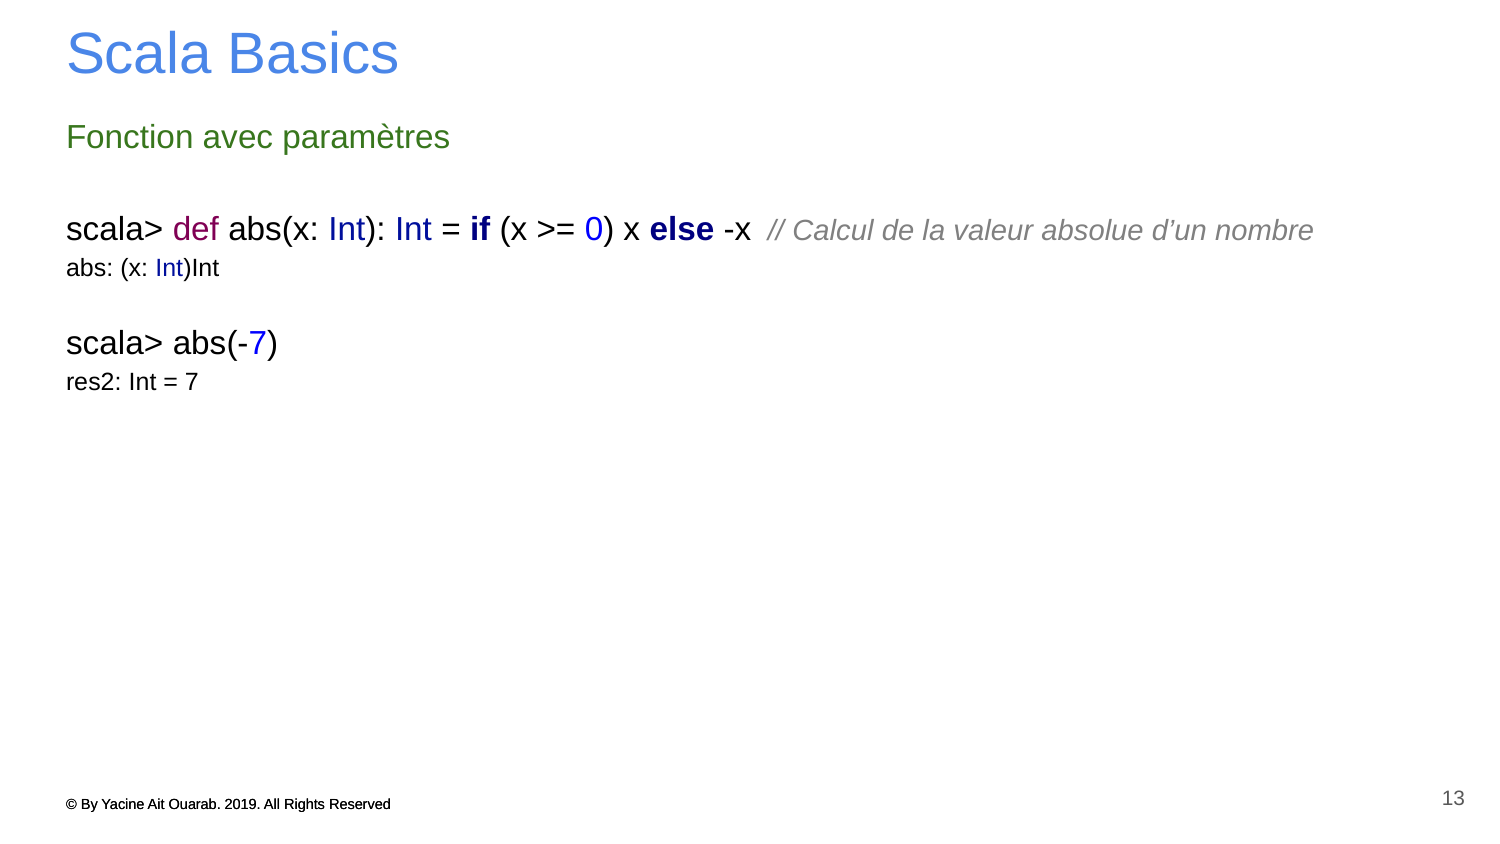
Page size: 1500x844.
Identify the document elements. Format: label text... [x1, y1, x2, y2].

title Scala Basics [51, 0, 1449, 93]
list Fonction avec paramètres scala> def abs(x: Int): Int = if (x >= 0) x else -x // Calcul de la valeur absolue d’un nombre abs: (x: Int)Int scala> abs(-7) res2: Int = 7 [51, 93, 1449, 765]
slide_number 13 [1389, 764, 1480, 830]
